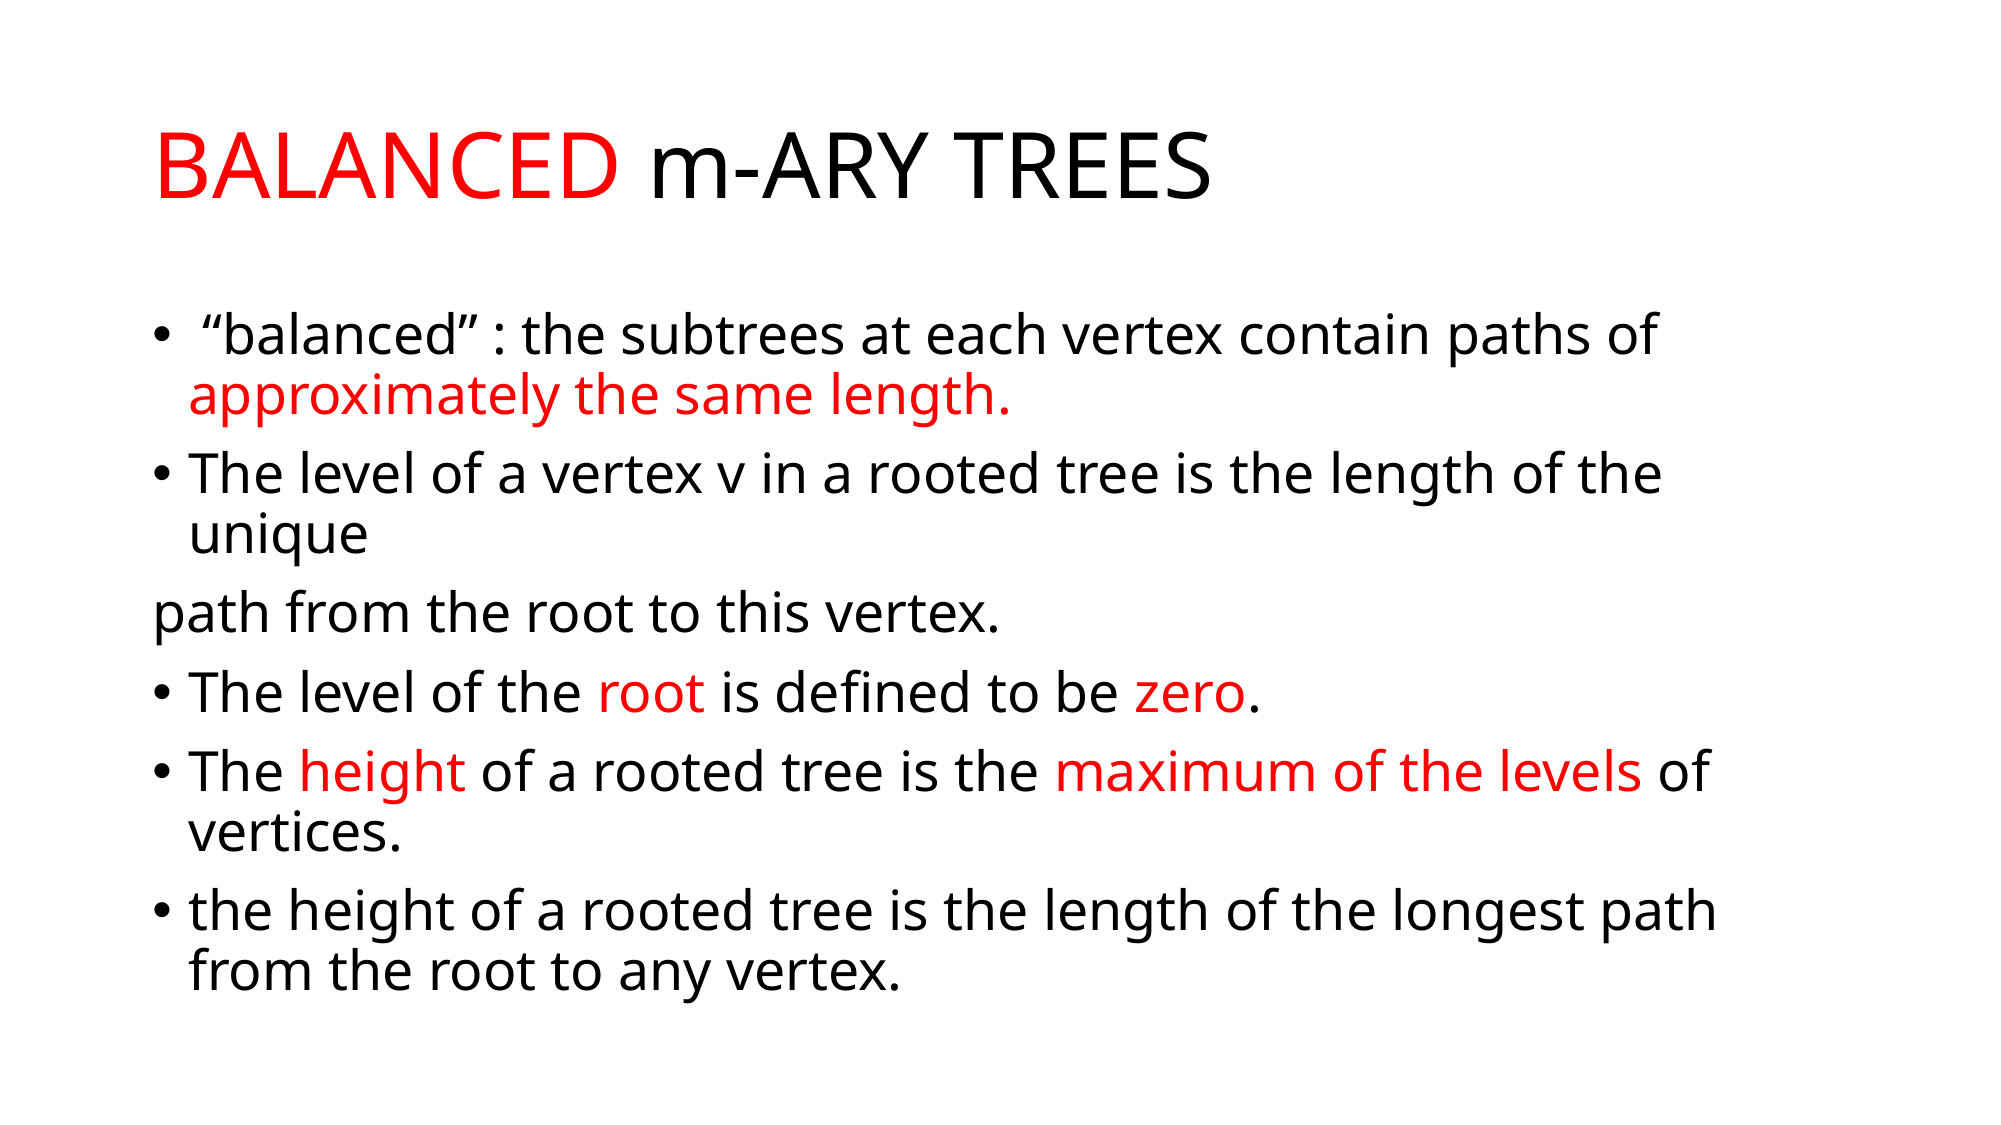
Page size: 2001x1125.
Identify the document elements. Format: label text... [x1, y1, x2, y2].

list “balanced” : the subtrees at each vertex contain paths of approximately the same length. The level of a vertex v in a rooted tree is the length of the unique path from the root to this vertex. The level of the root is defined to be zero. The height of a rooted tree is the maximum of the levels of vertices. the height of a rooted tree is the length of the longest path from the root to any vertex. [137, 299, 1863, 1014]
title BALANCED m-ARY TREES [137, 59, 1863, 278]
